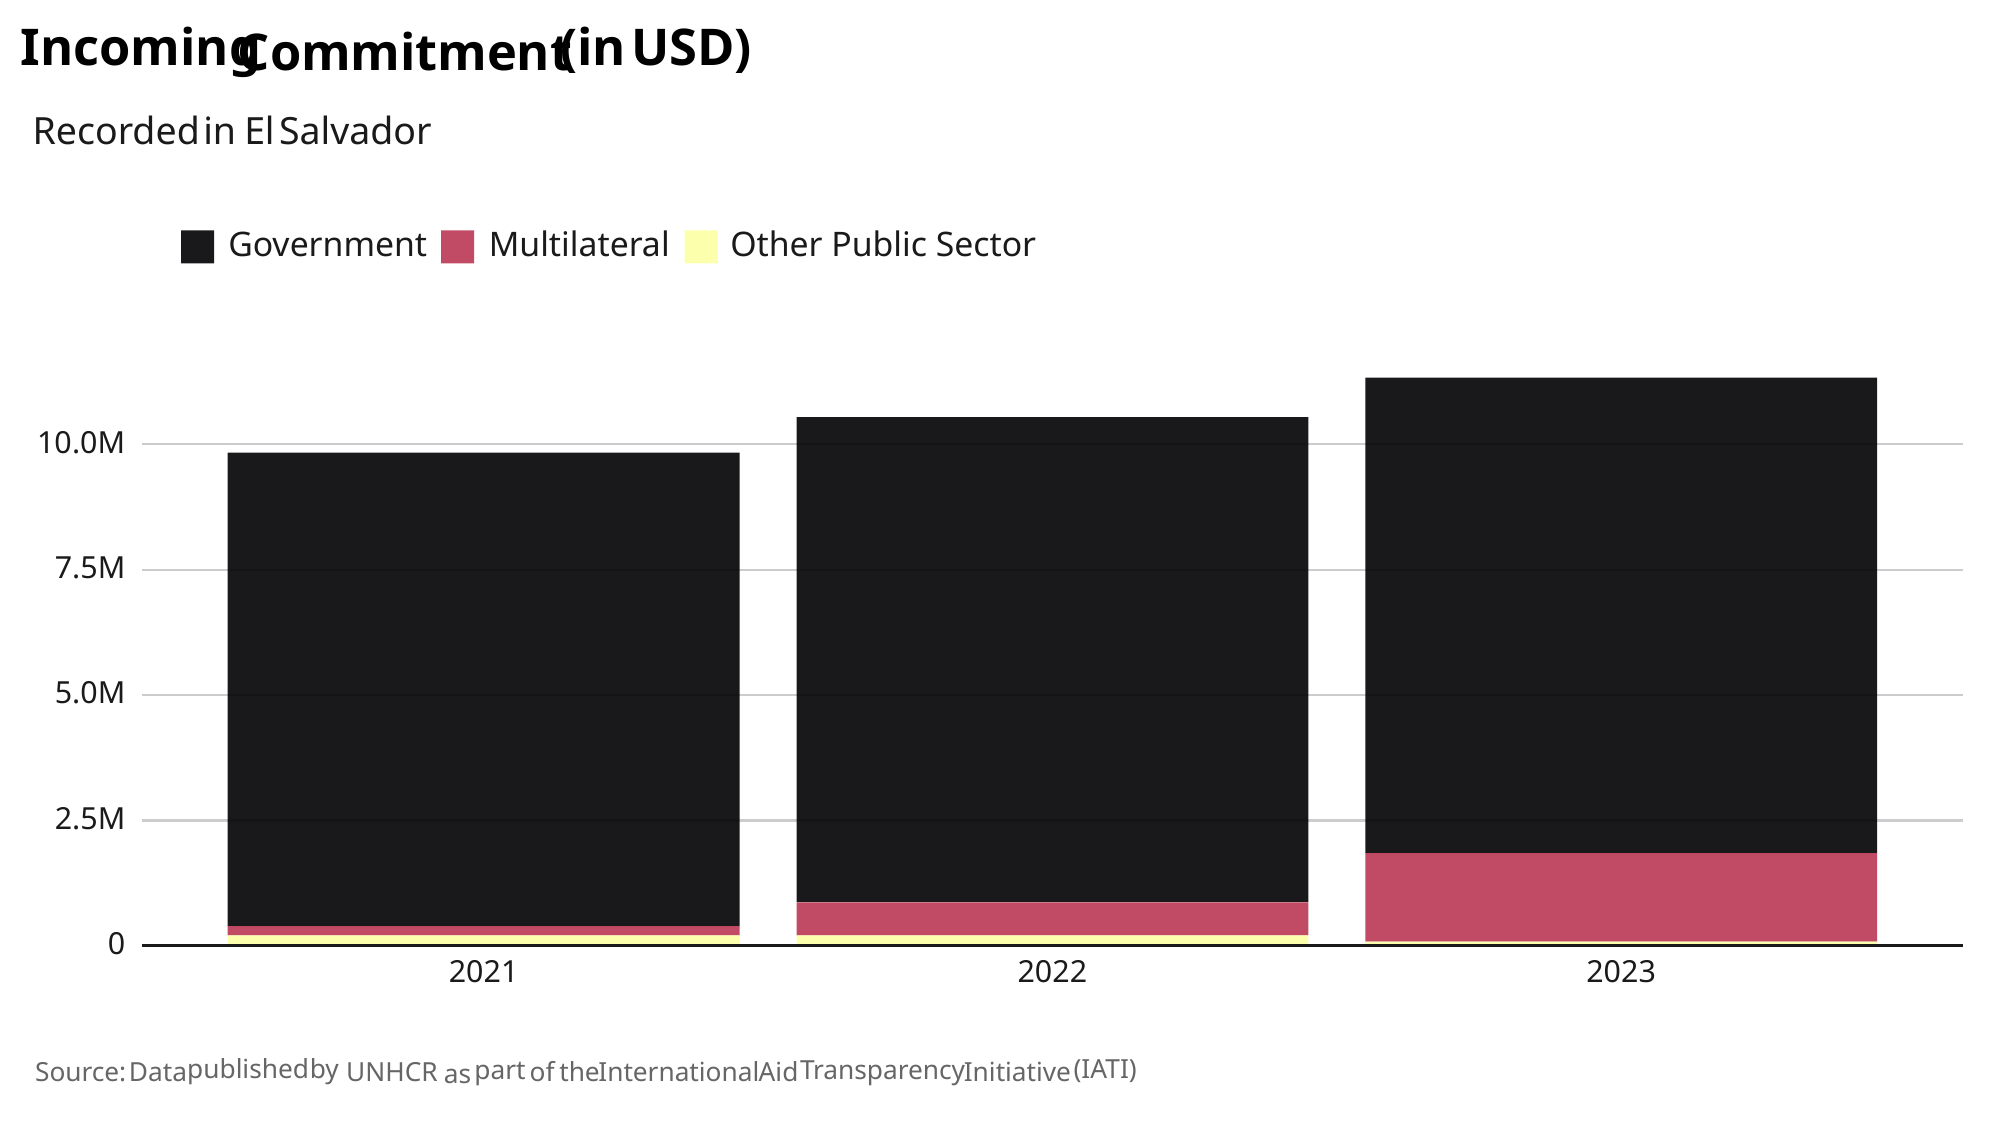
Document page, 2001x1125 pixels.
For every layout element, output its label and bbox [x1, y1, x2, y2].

text_box [0, 0, 2000, 1125]
